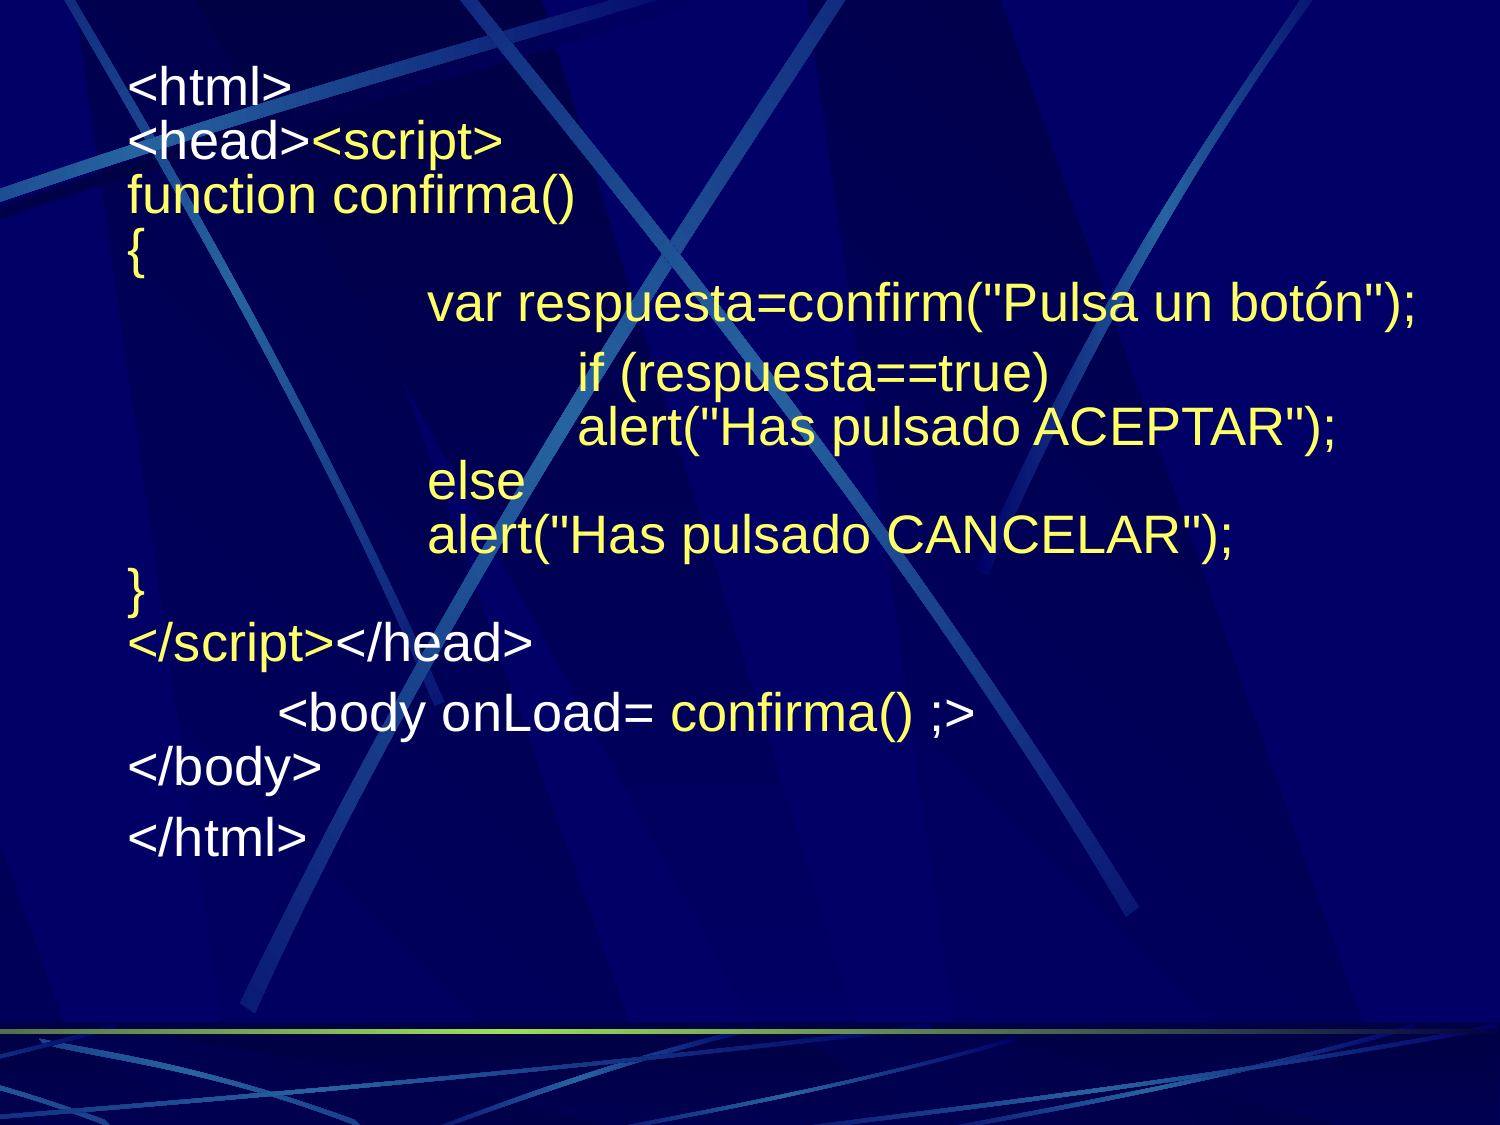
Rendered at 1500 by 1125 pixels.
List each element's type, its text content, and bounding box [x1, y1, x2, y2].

list <html> <head><script> function confirma() { var respuesta=confirm("Pulsa un botón"); if (respuesta==true) alert("Has pulsado ACEPTAR"); else alert("Has pulsado CANCELAR"); } </script></head> <body onLoad= confirma() ;> </body> </html> [112, 54, 1459, 1071]
